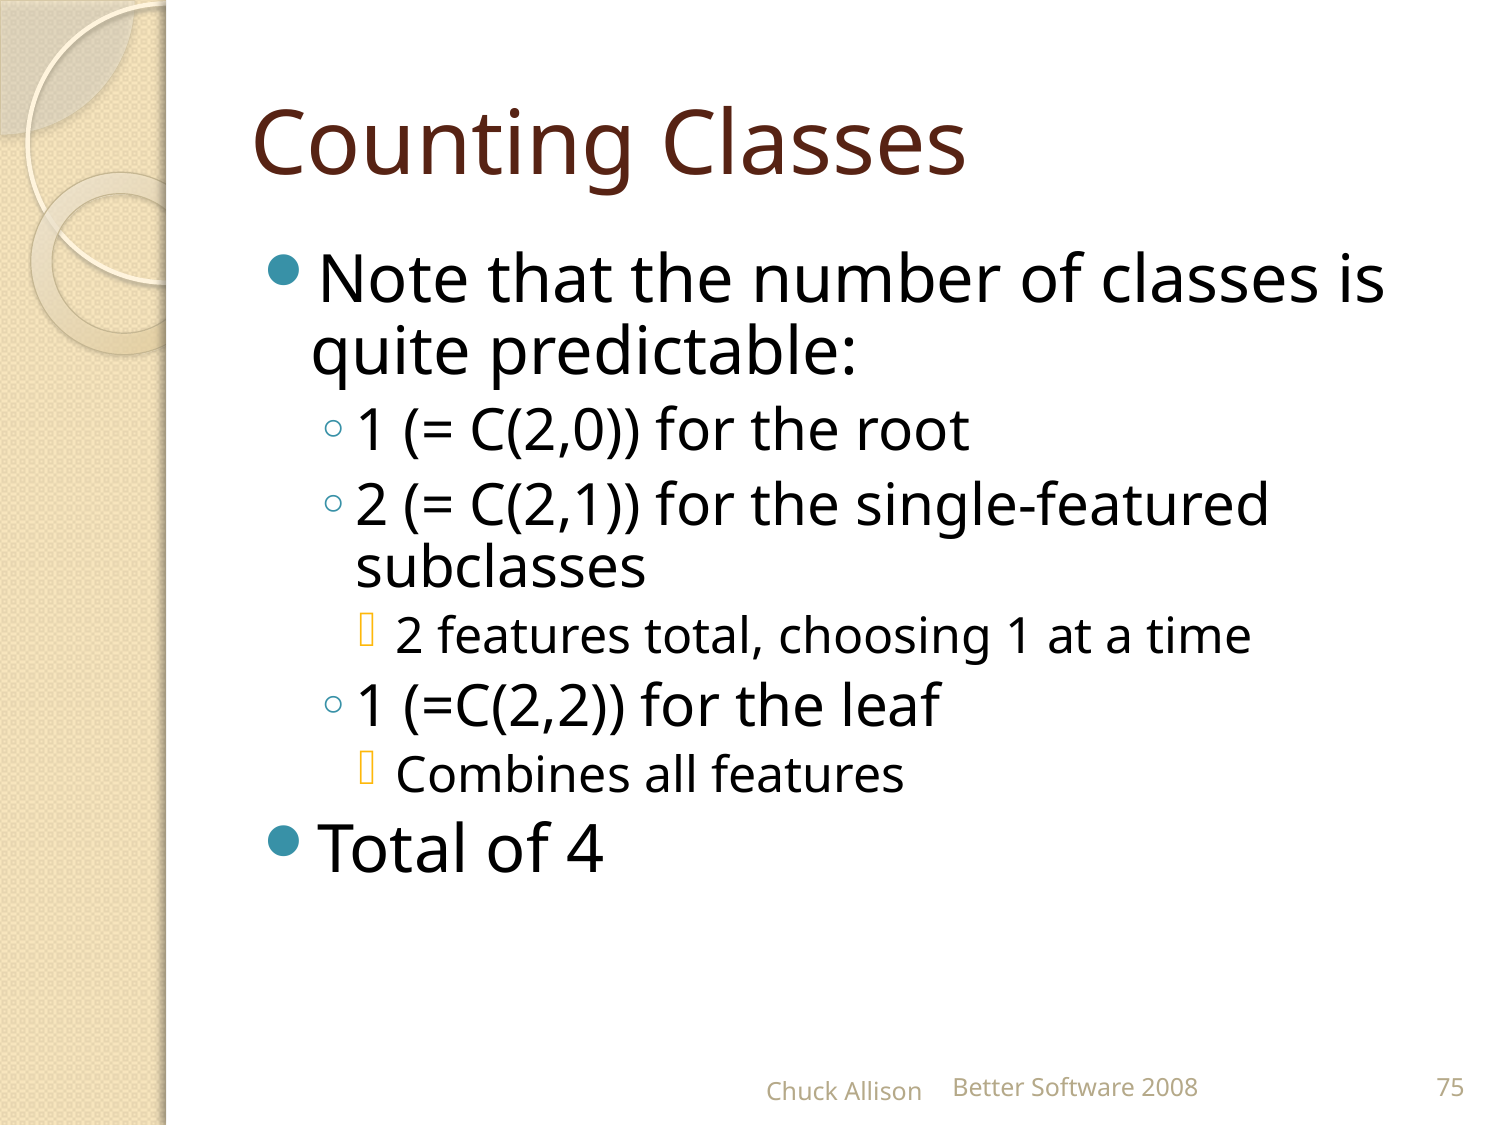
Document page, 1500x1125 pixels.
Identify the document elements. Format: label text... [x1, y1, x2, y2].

footer Better Software 2008 [938, 1034, 1413, 1113]
slide_number Chuck Allison [587, 1034, 938, 1113]
list Note that the number of classes is quite predictable: 1 (= C(2,0)) for the root 2 (= C(2,1)) for the single-featured subclasses 2 features total, choosing 1 at a time 1 (=C(2,2)) for the leaf Combines all features Total of 4 [235, 237, 1466, 1025]
title Counting Classes [235, 45, 1466, 233]
slide_number 75 [1413, 1034, 1488, 1113]
